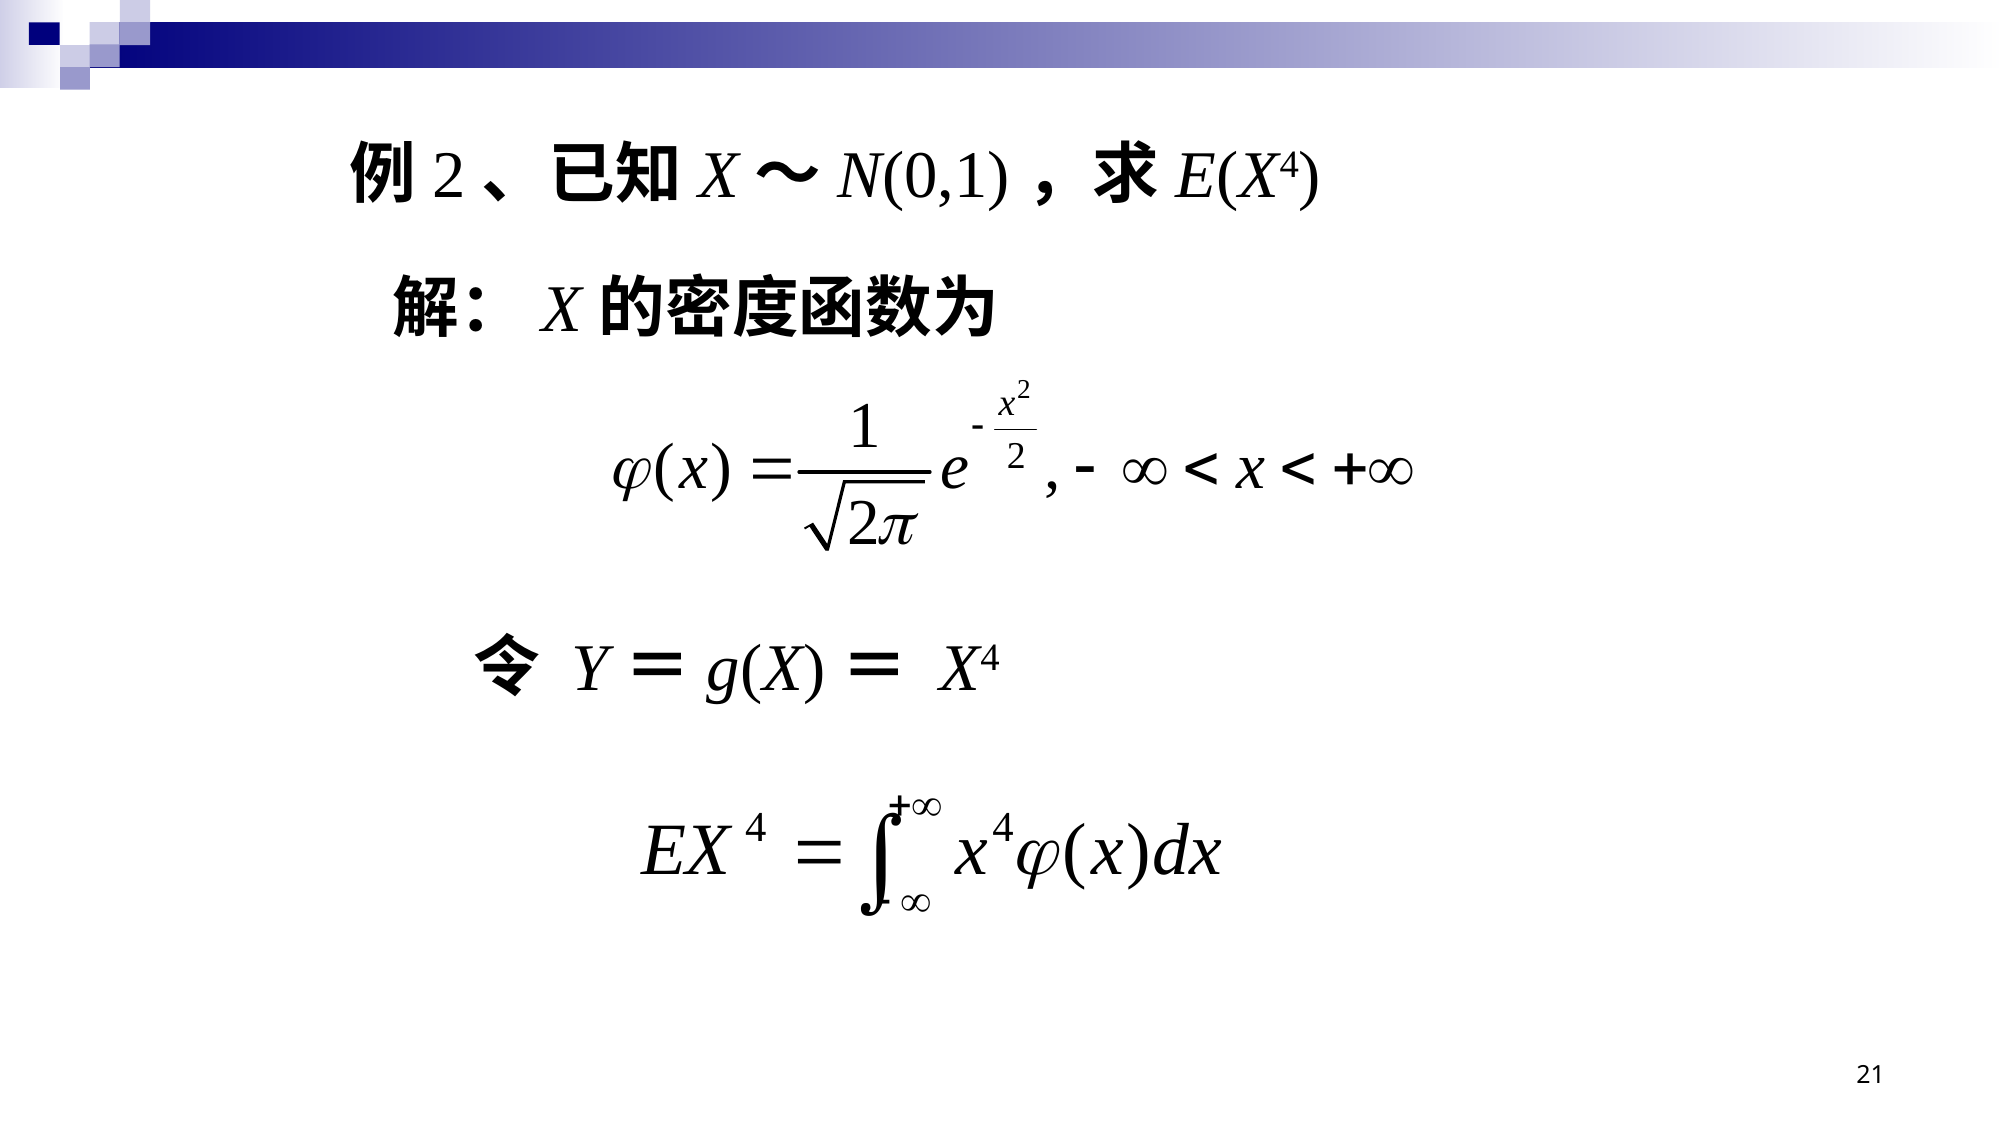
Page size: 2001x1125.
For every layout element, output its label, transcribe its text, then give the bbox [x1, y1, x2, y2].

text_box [390, 257, 1426, 565]
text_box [627, 769, 1236, 930]
slide_number 21 [1433, 1025, 1900, 1100]
text_box 令 Y＝g(X)＝ X4 [459, 617, 1313, 711]
text_box 例2、已知X～N(0,1)，求E(X4) [336, 123, 1335, 218]
